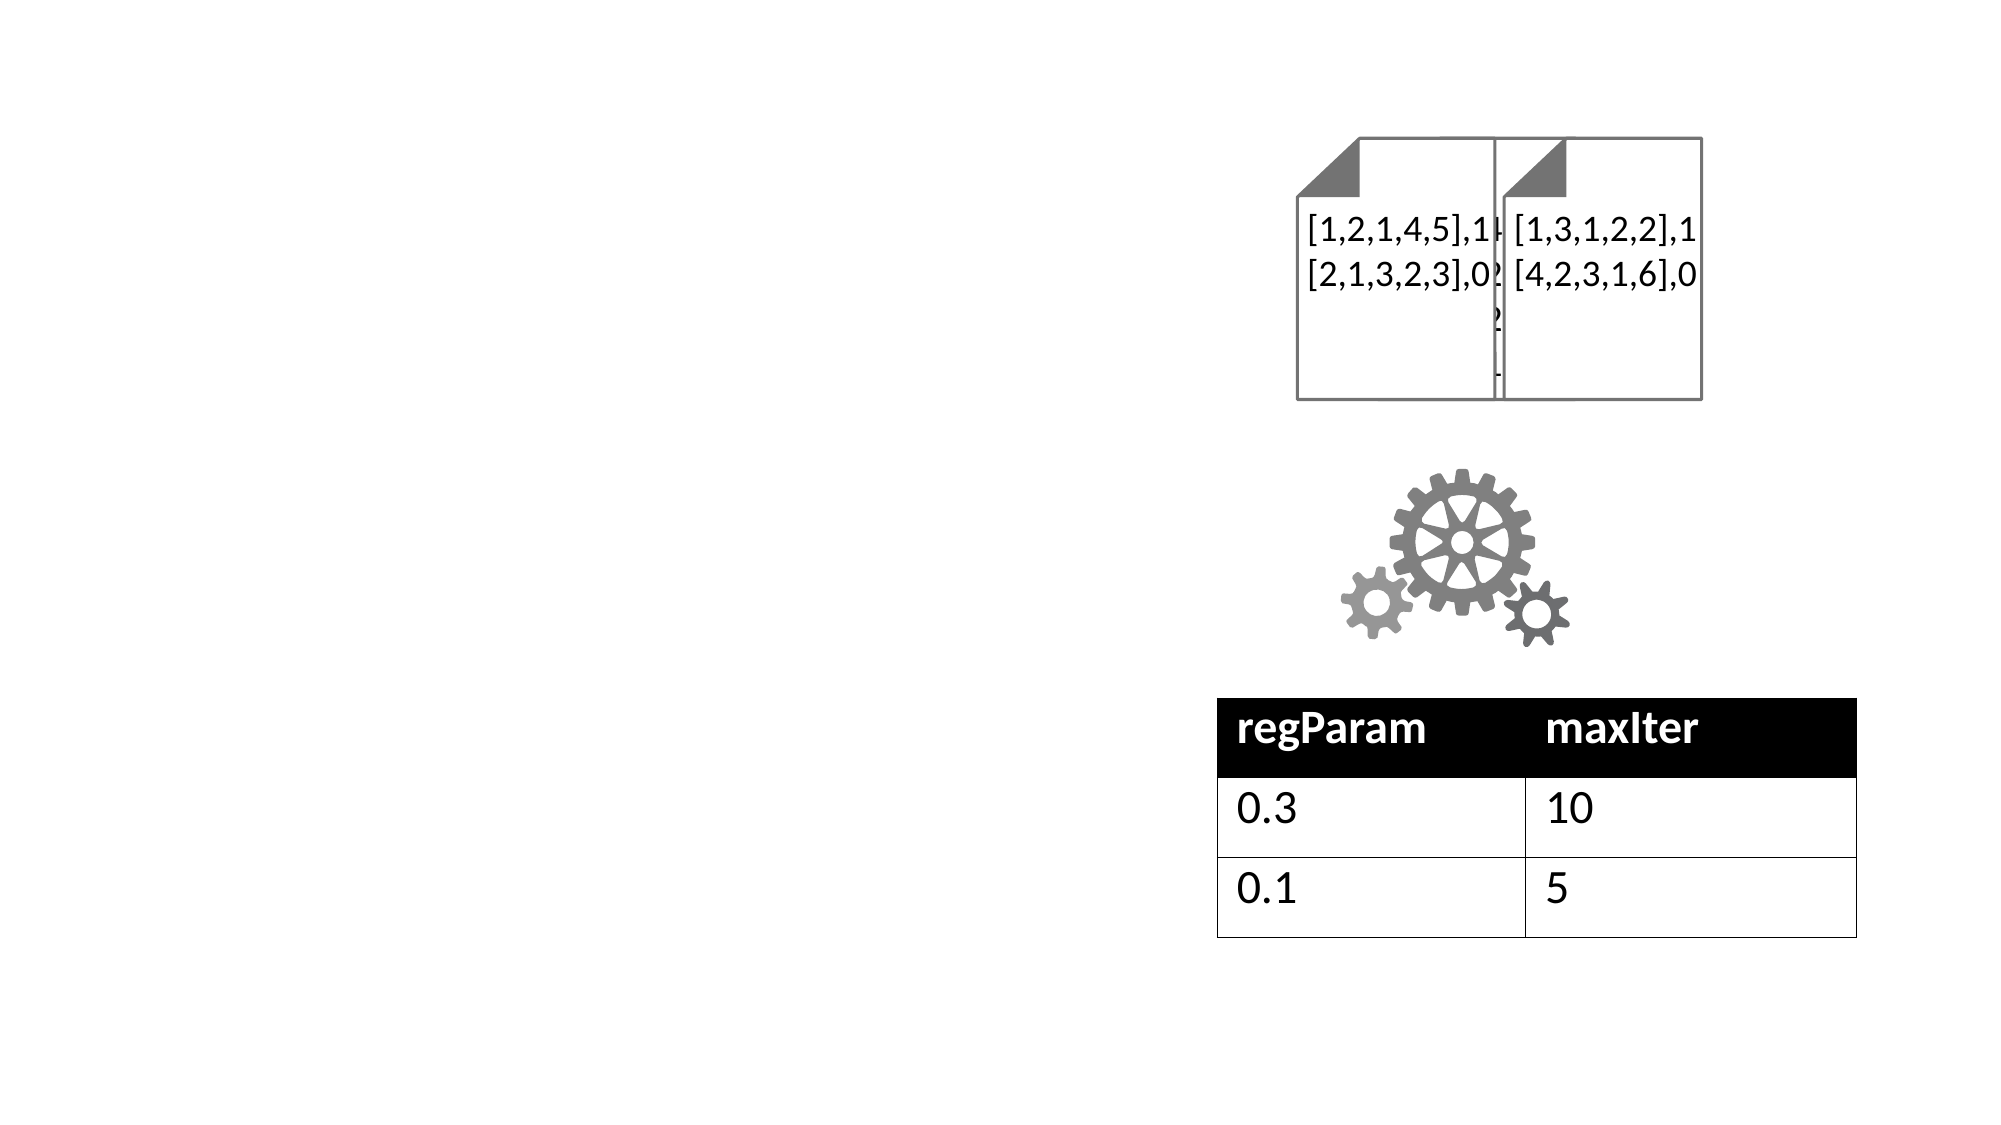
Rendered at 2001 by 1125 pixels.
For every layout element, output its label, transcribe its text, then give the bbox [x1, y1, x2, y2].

table_cell 10 [1526, 778, 1856, 857]
table_header maxIter [1526, 699, 1856, 777]
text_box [1497, 138, 1714, 400]
table_cell 0.3 [1218, 778, 1525, 857]
table_cell 5 [1526, 858, 1856, 937]
text_box [1389, 468, 1536, 616]
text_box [1290, 138, 1497, 400]
table_cell 0.1 [1218, 858, 1525, 937]
text_box [1503, 580, 1570, 647]
table_header regParam [1218, 699, 1526, 777]
text_box [1340, 566, 1414, 640]
